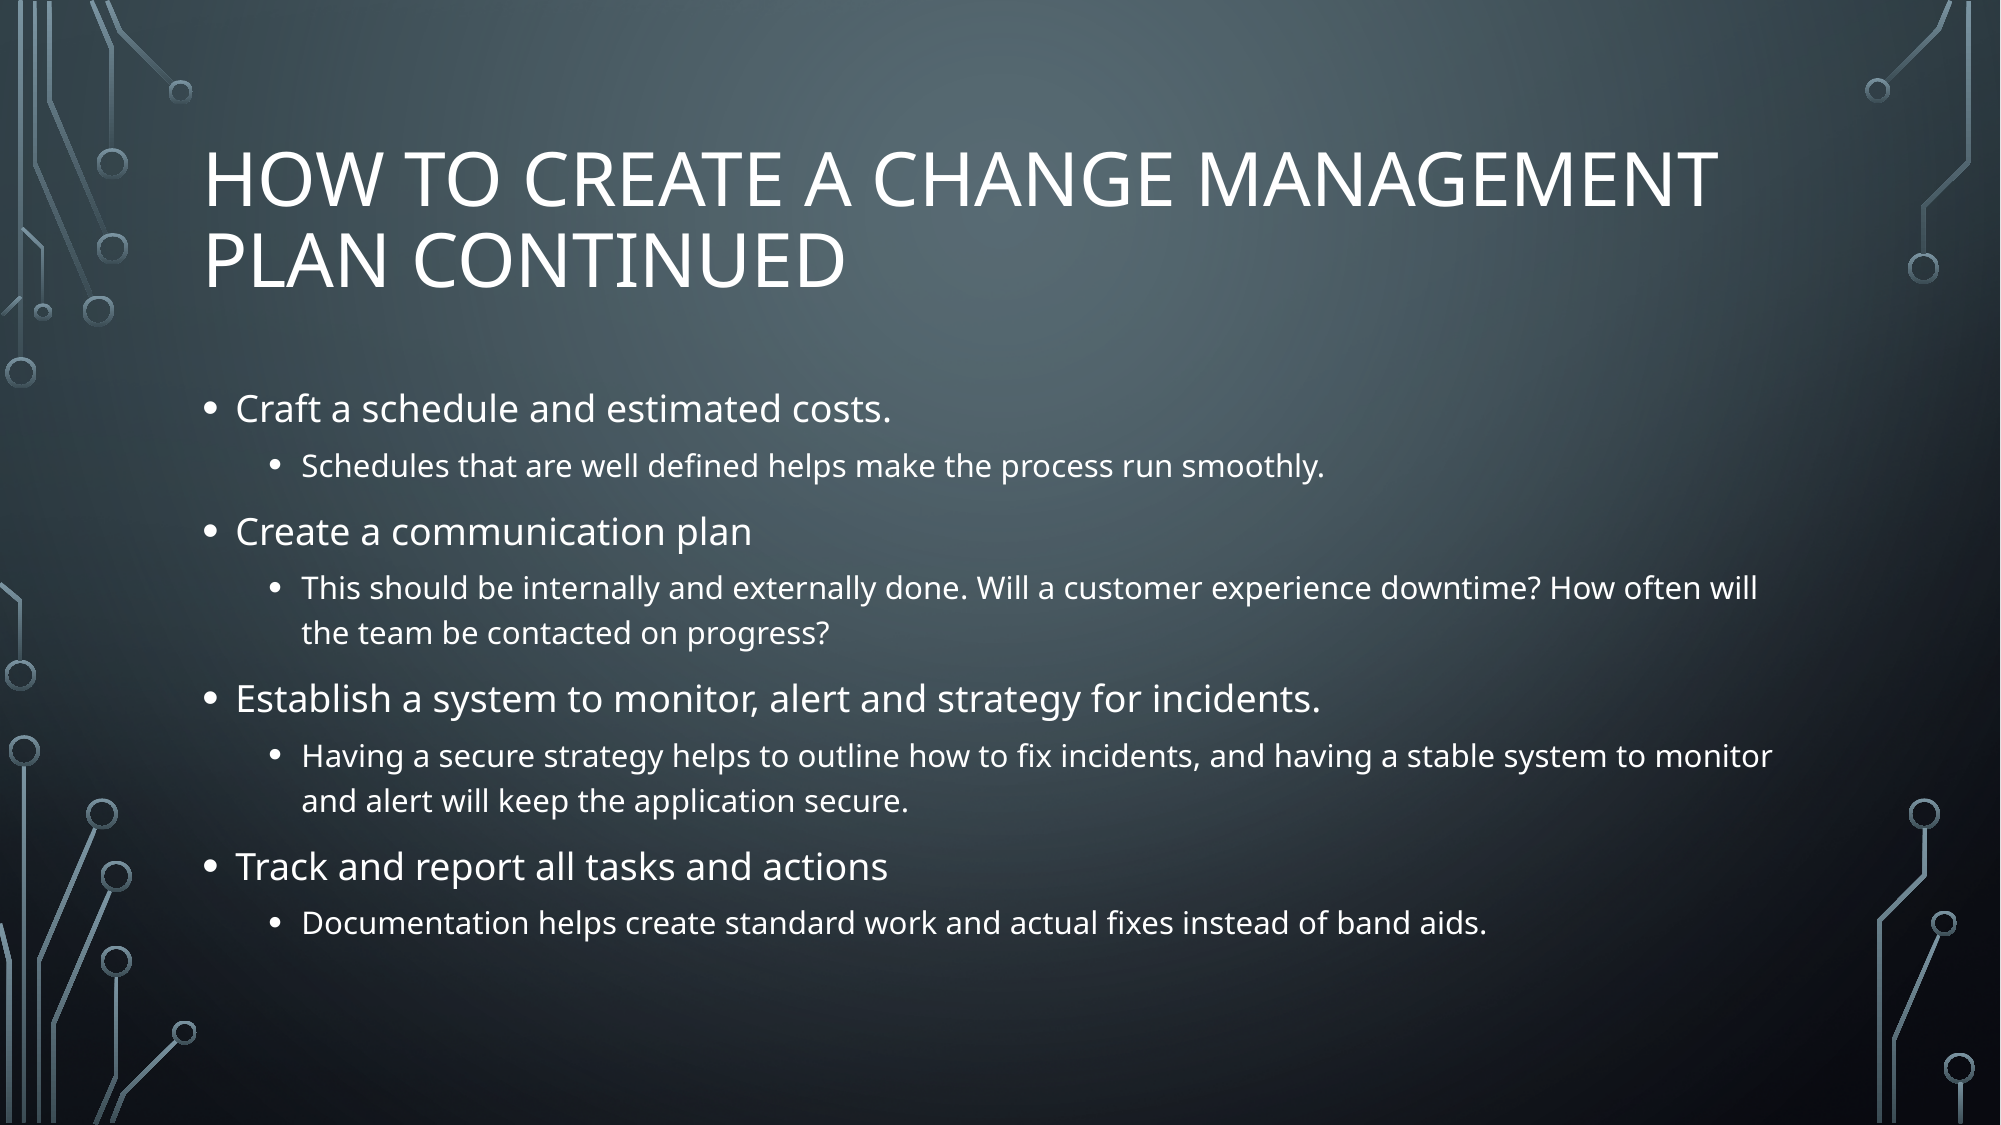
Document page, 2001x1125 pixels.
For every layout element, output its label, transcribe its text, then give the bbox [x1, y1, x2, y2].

title How to Create a Change management plan Continued [187, 101, 1813, 344]
list Craft a schedule and estimated costs. Schedules that are well defined helps make the process run smoothly. Create a communication plan This should be internally and externally done. Will a customer experience downtime? How often will the team be contacted on progress? Establish a system to monitor, alert and strategy for incidents. Having a secure strategy helps to outline how to fix incidents, and having a stable system to monitor and alert will keep the application secure. Track and report all tasks and actions Documentation helps create standard work and actual fixes instead of band aids. [187, 369, 1813, 950]
